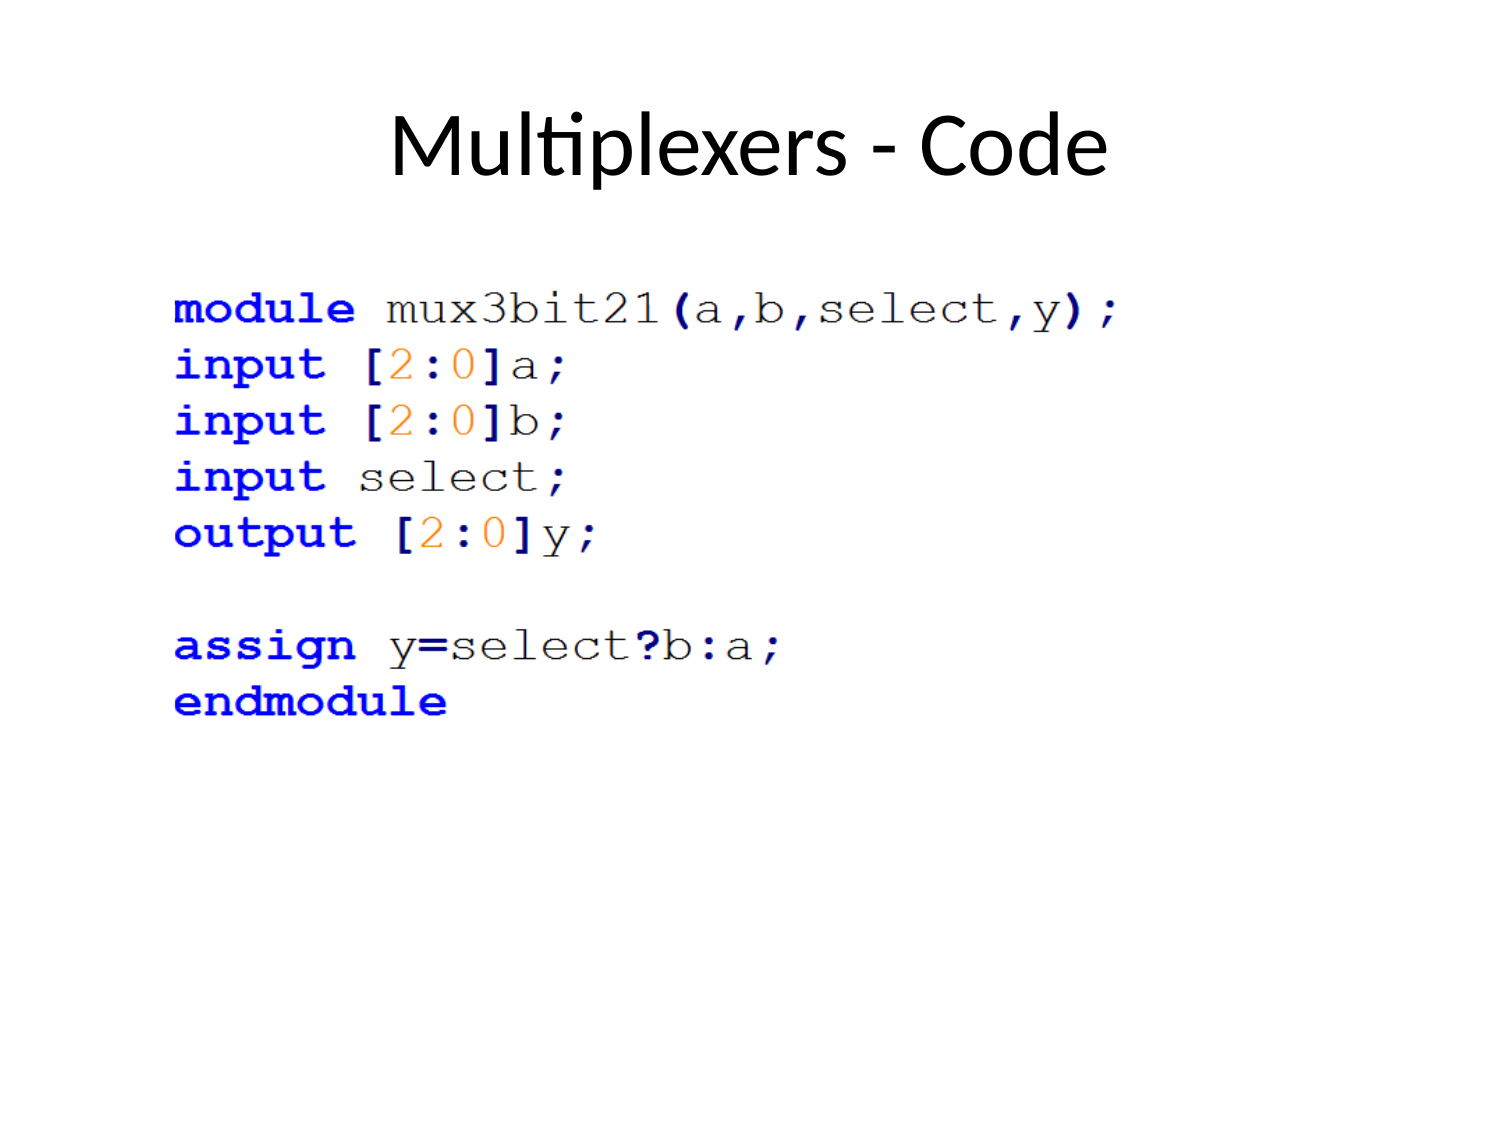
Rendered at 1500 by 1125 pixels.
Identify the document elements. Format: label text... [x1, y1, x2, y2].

title Multiplexers - Code [75, 45, 1425, 233]
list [174, 287, 1163, 726]
